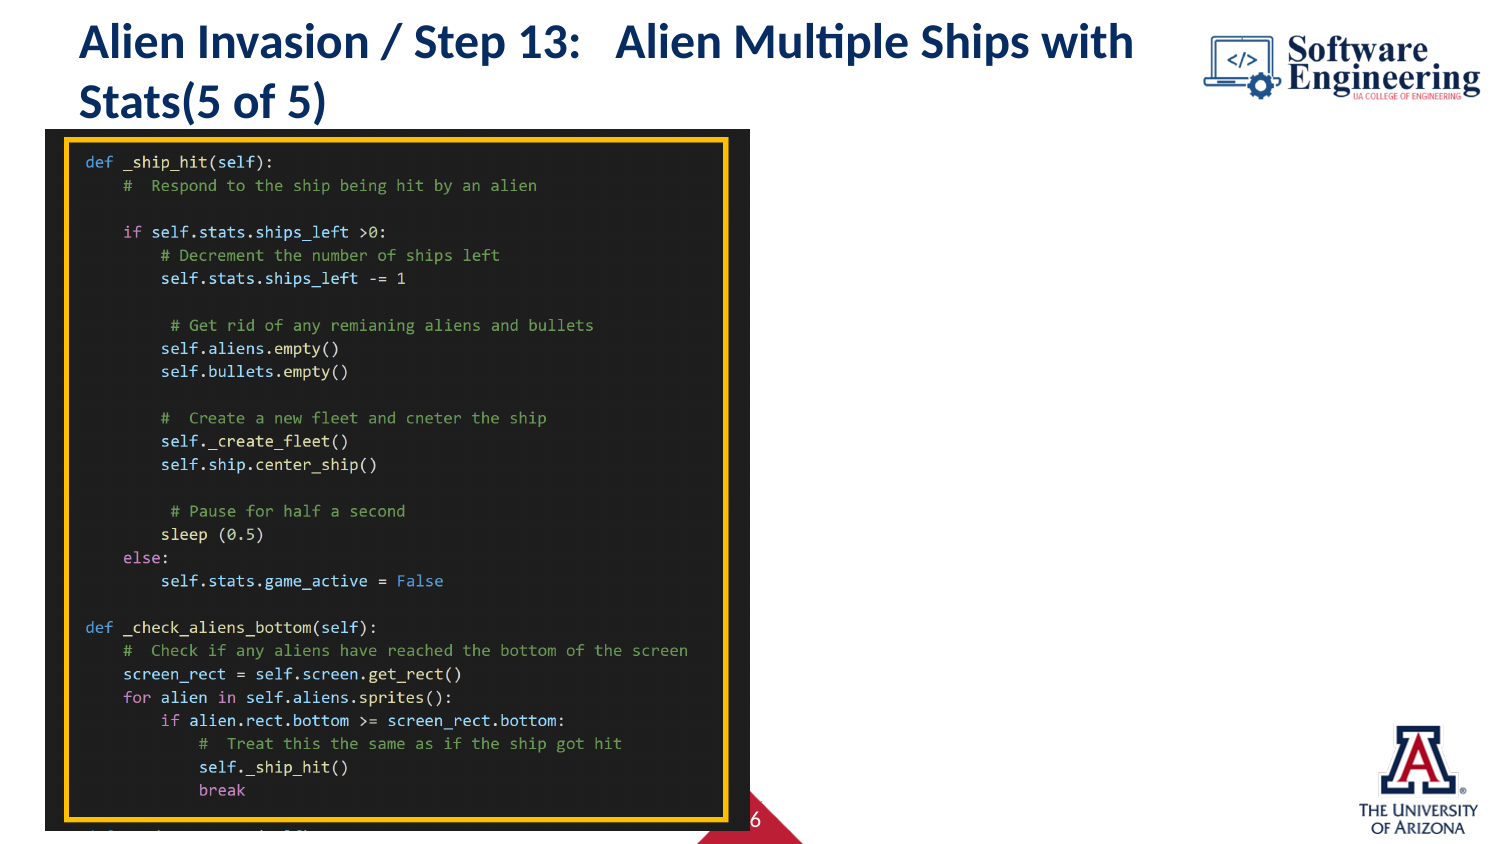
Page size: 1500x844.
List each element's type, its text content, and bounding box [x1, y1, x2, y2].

title Alien Invasion / Step 13: Alien Multiple Ships with Stats(5 of 5) [72, 29, 1160, 107]
picture [1359, 723, 1478, 834]
picture [45, 128, 803, 844]
picture [1191, 24, 1490, 107]
